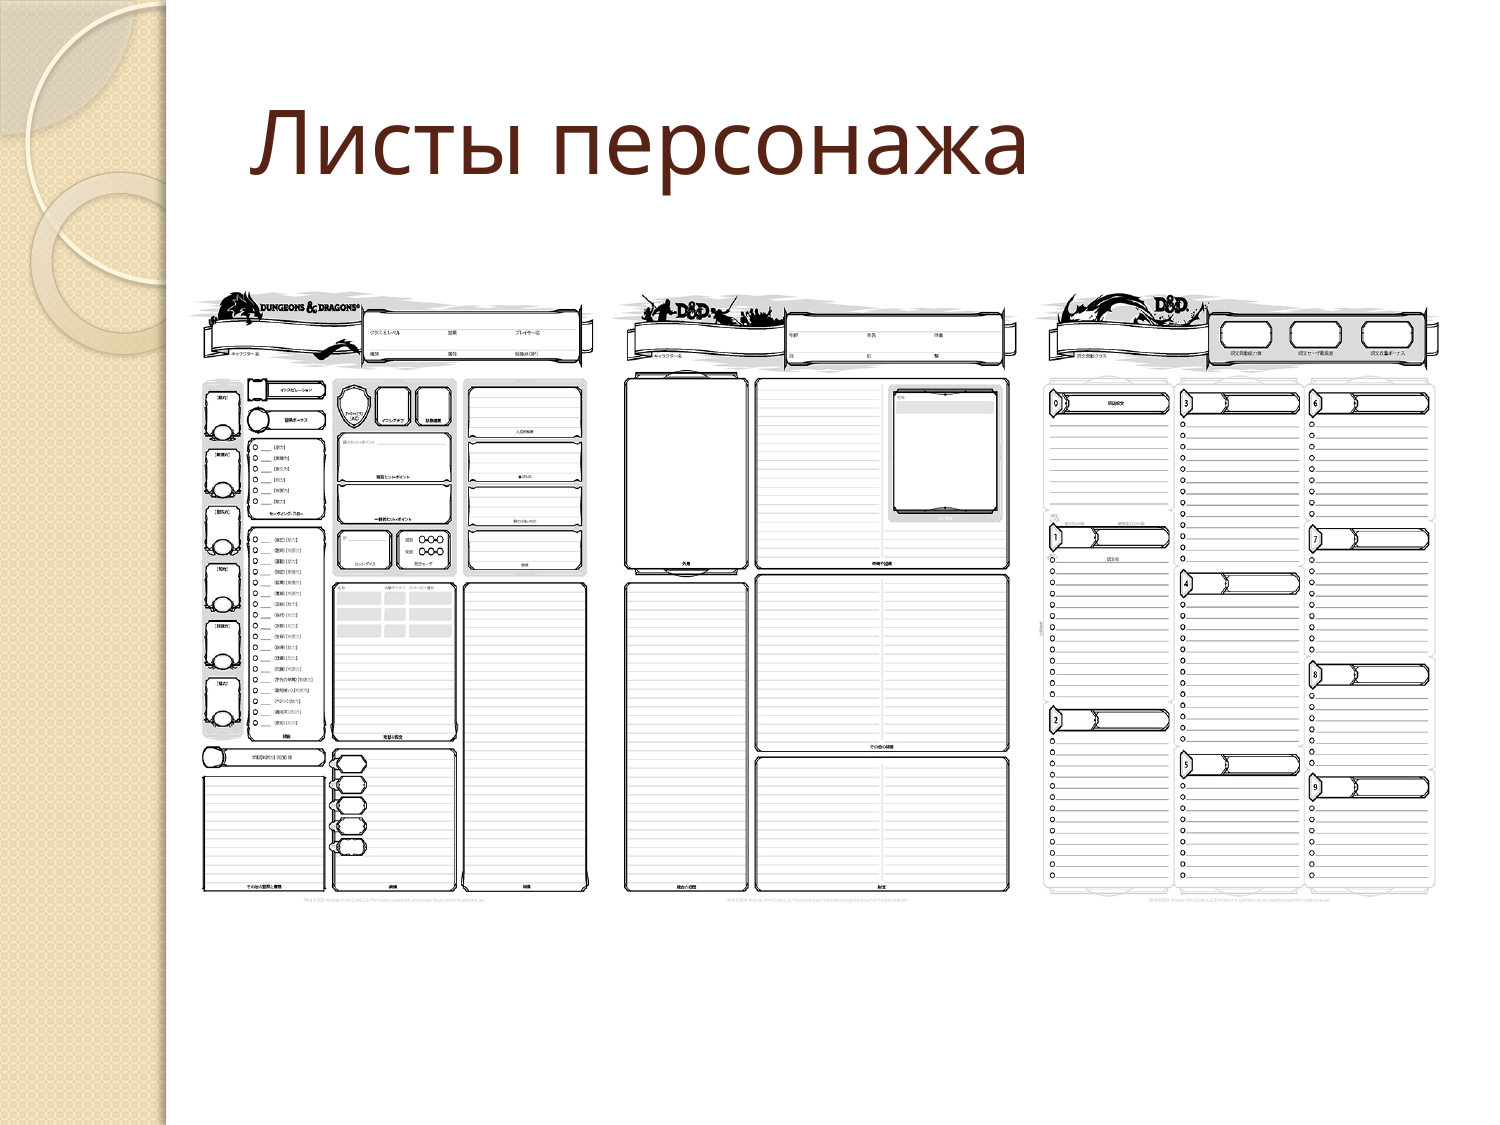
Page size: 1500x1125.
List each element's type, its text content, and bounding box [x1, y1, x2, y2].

title Листы персонажа [235, 45, 1466, 233]
picture [182, 278, 1451, 912]
